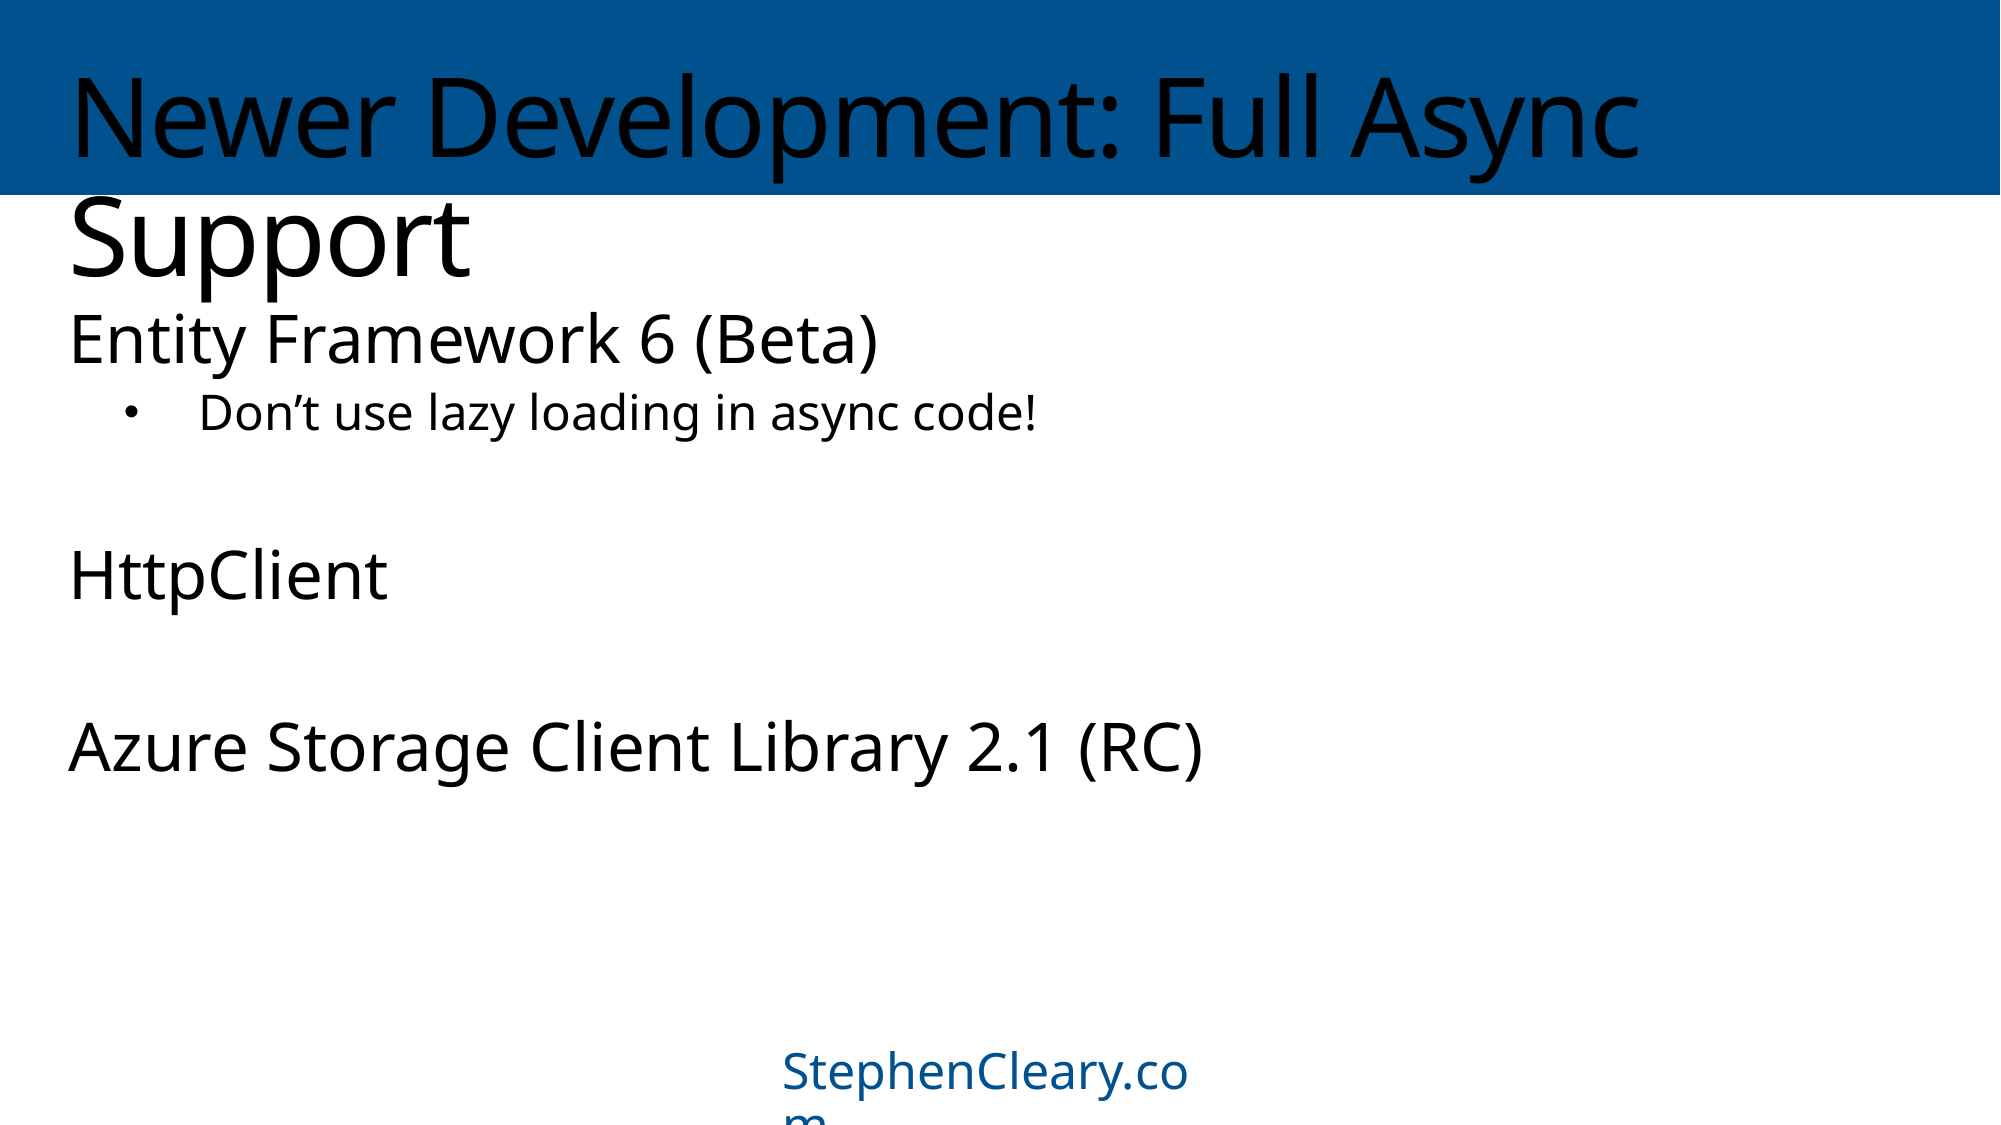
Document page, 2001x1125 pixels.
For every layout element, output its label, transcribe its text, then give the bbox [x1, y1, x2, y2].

title Newer Development: Full Async Support [44, 47, 1957, 196]
list Entity Framework 6 (Beta) Don’t use lazy loading in async code! HttpClient Azure Storage Client Library 2.1 (RC) [44, 196, 1956, 840]
